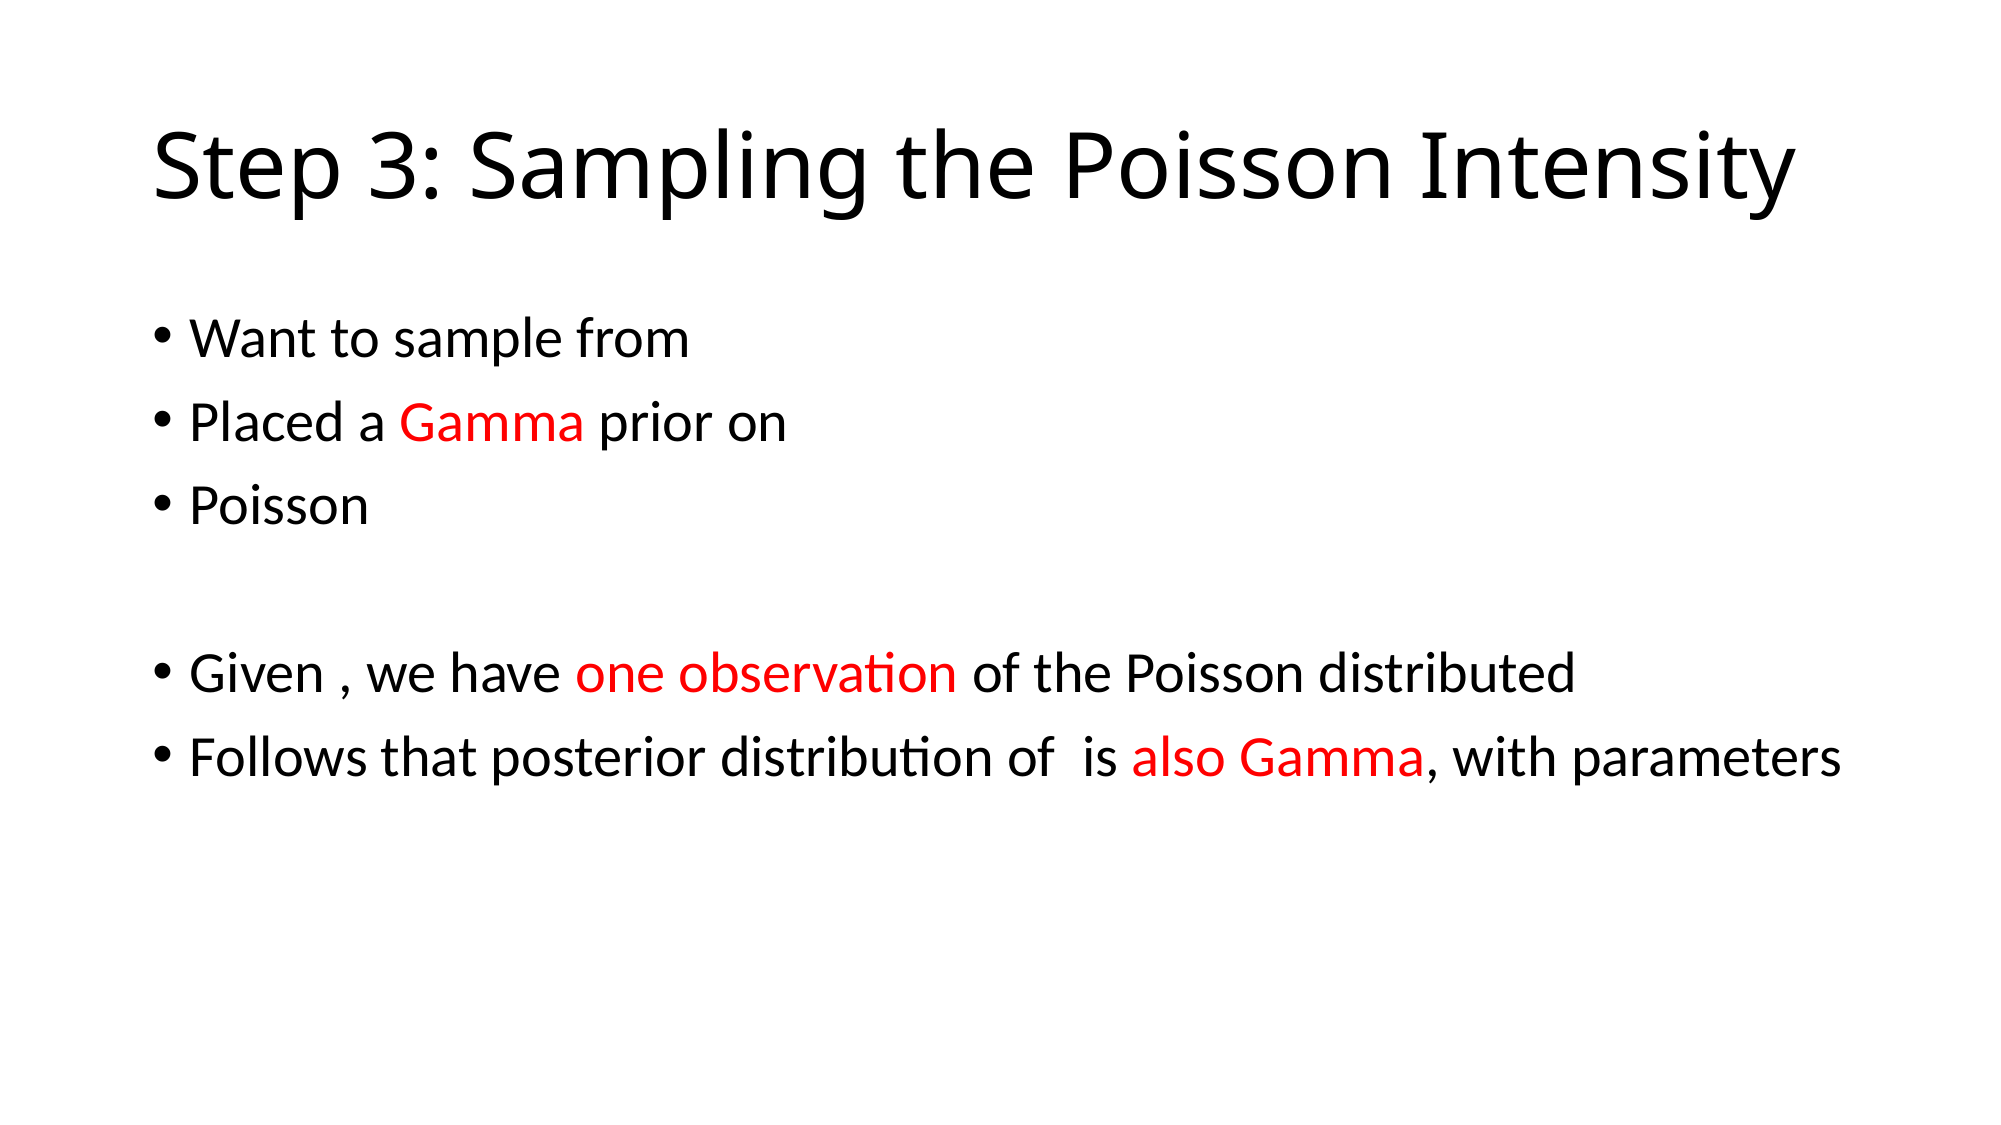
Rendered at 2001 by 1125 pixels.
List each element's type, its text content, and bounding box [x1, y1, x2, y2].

title Step 3: Sampling the Poisson Intensity [137, 59, 1863, 278]
